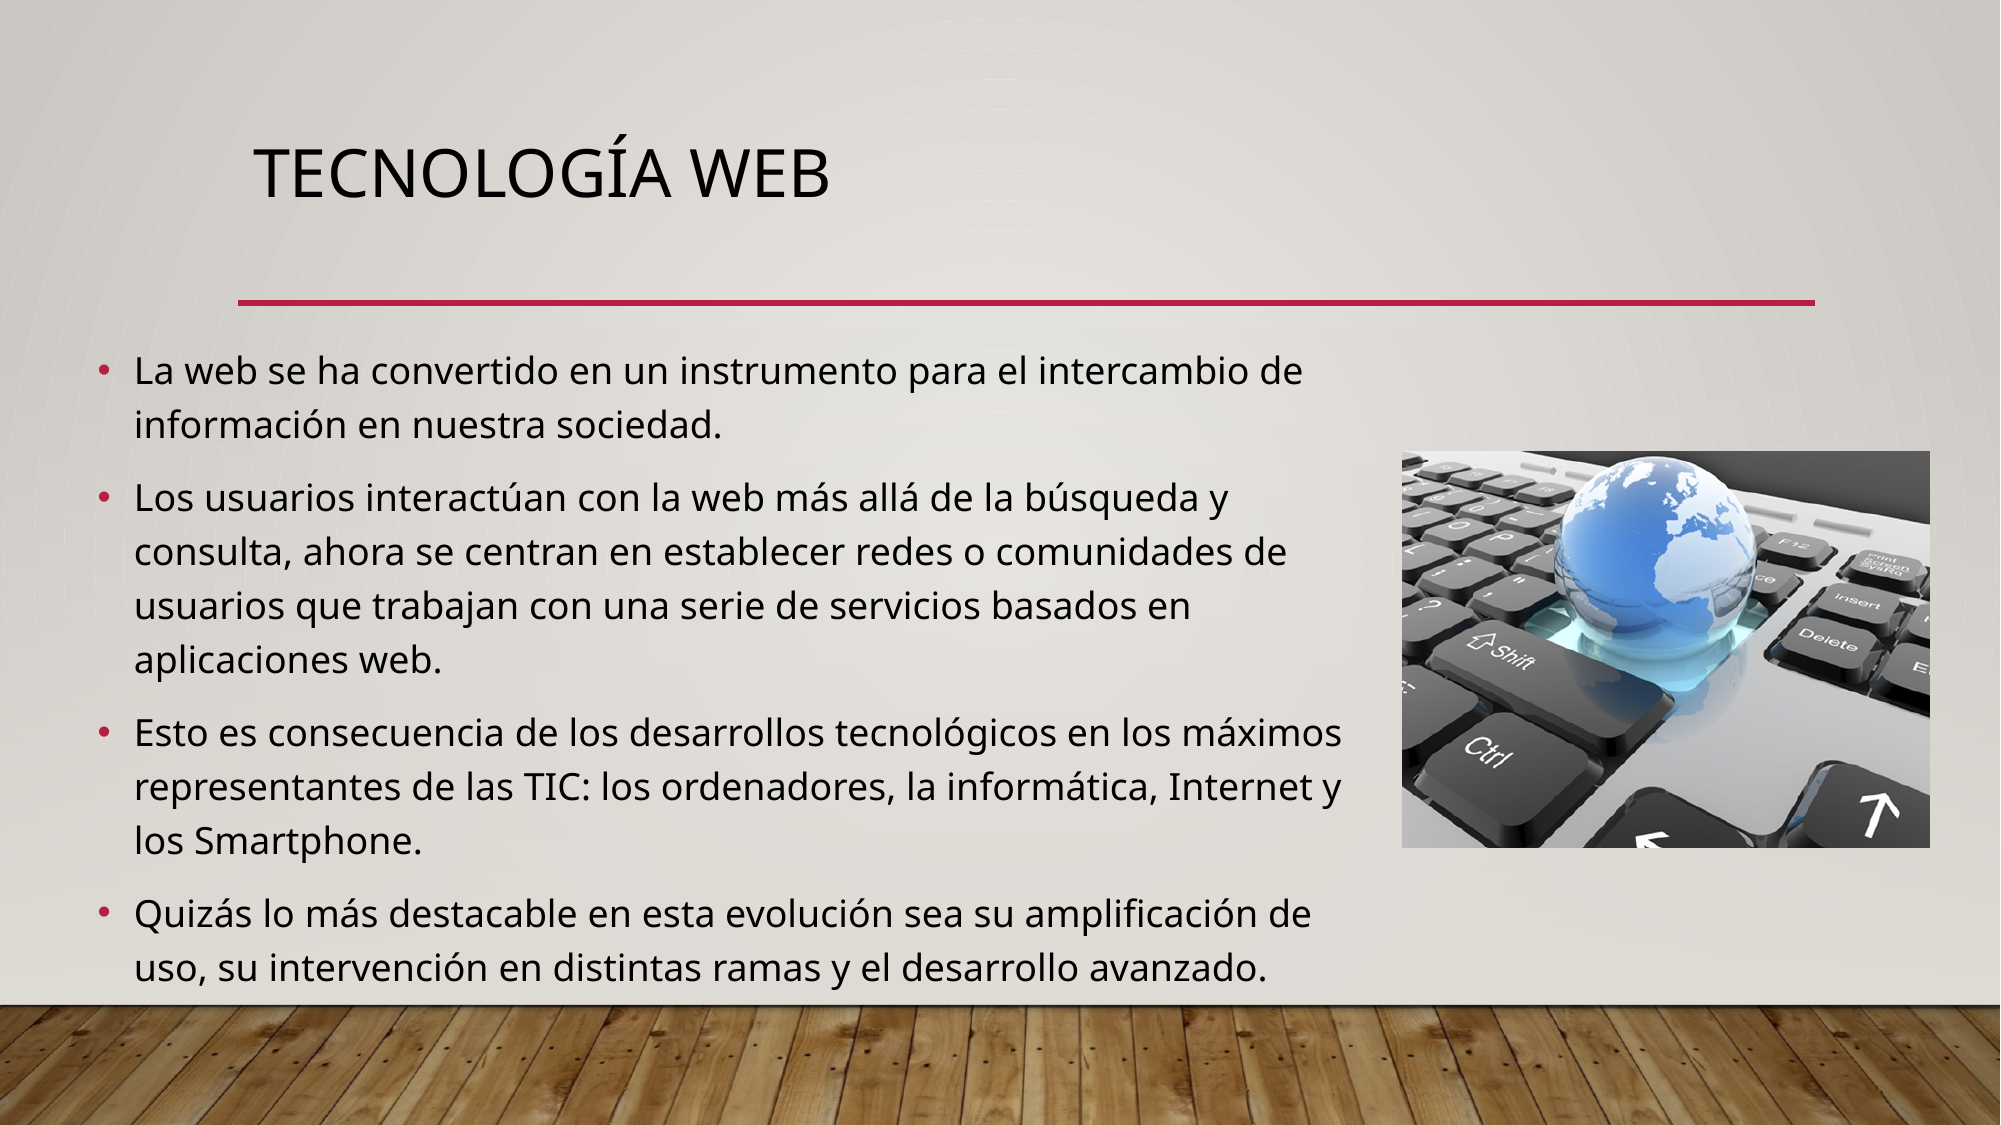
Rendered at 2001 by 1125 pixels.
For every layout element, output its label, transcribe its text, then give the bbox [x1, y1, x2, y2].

title Tecnología WEB [238, 131, 1814, 305]
picture [1401, 451, 1931, 848]
list La web se ha convertido en un instrumento para el intercambio de información en nuestra sociedad. Los usuarios interactúan con la web más allá de la búsqueda y consulta, ahora se centran en establecer redes o comunidades de usuarios que trabajan con una serie de servicios basados en aplicaciones web. Esto es consecuencia de los desarrollos tecnológicos en los máximos representantes de las TIC: los ordenadores, la informática, Internet y los Smartphone. Quizás lo más destacable en esta evolución sea su amplificación de uso, su intervención en distintas ramas y el desarrollo avanzado. [82, 330, 1369, 999]
picture [0, 1005, 2000, 1125]
